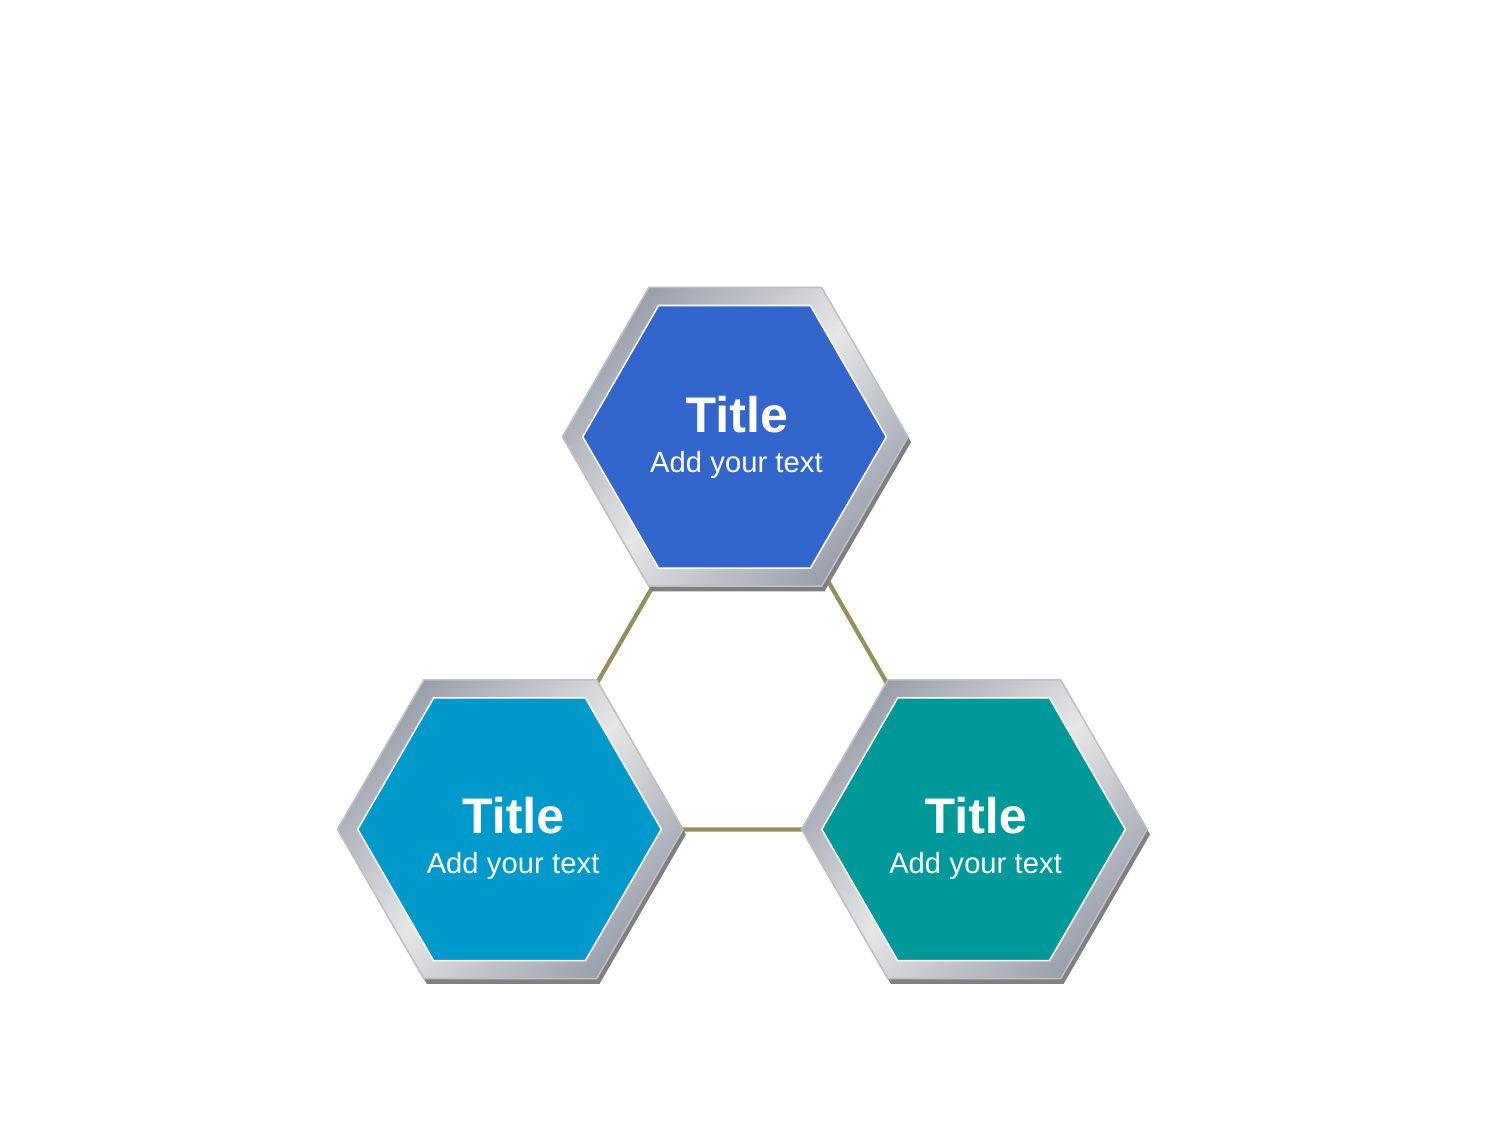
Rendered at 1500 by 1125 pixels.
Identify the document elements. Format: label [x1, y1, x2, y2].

text_box [801, 679, 1151, 985]
text_box [337, 679, 687, 985]
text_box [599, 600, 884, 830]
text_box [562, 287, 912, 592]
